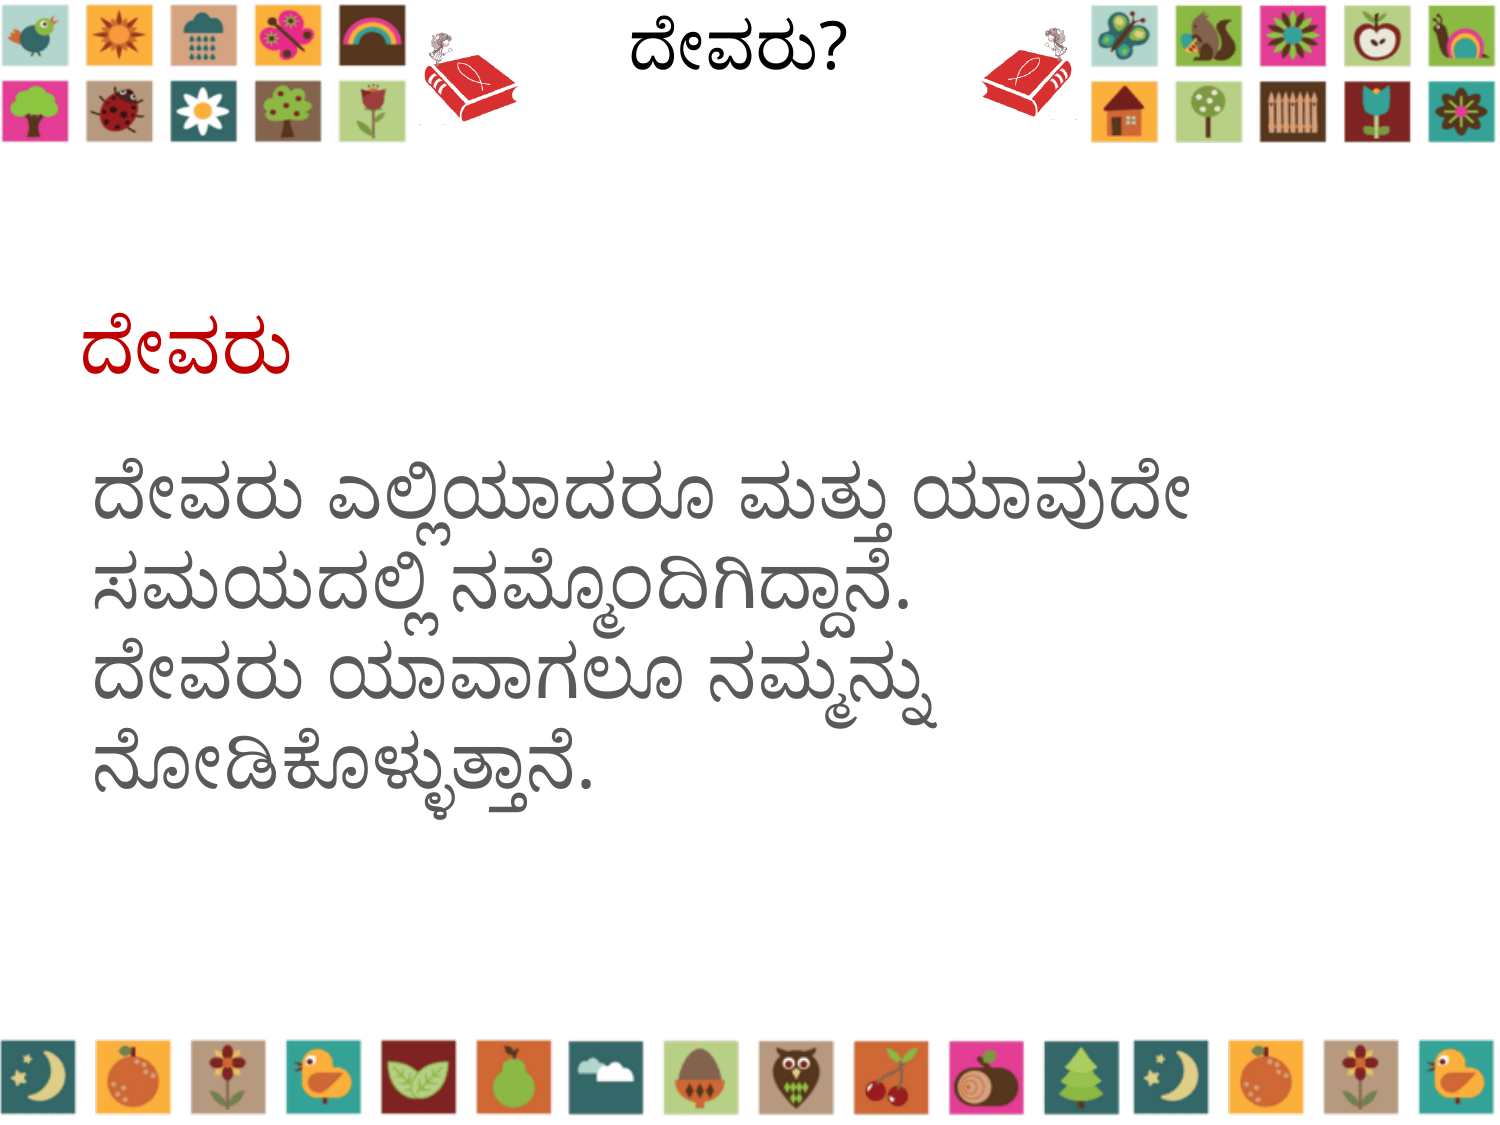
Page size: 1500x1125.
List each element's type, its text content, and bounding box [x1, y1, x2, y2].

picture [0, 3, 550, 150]
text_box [0, 1028, 1500, 1118]
text_box ದೇವರು? [414, 0, 1080, 91]
text_box ದೇವರು ಎಲ್ಲಿಯಾದರೂ ಮತ್ತು ಯಾವುದೇ ಸಮಯದಲ್ಲಿ ನಮ್ಮೊಂದಿಗಿದ್ದಾನೆ. ದೇವರು ಯಾವಾಗಲೂ ನಮ್ಮನ್ನು ನೋಡಿಕೊಳ್ಳುತ್ತಾನೆ. [76, 436, 1424, 812]
picture [950, 3, 1500, 150]
text_box ದೇವರು [64, 290, 1412, 396]
